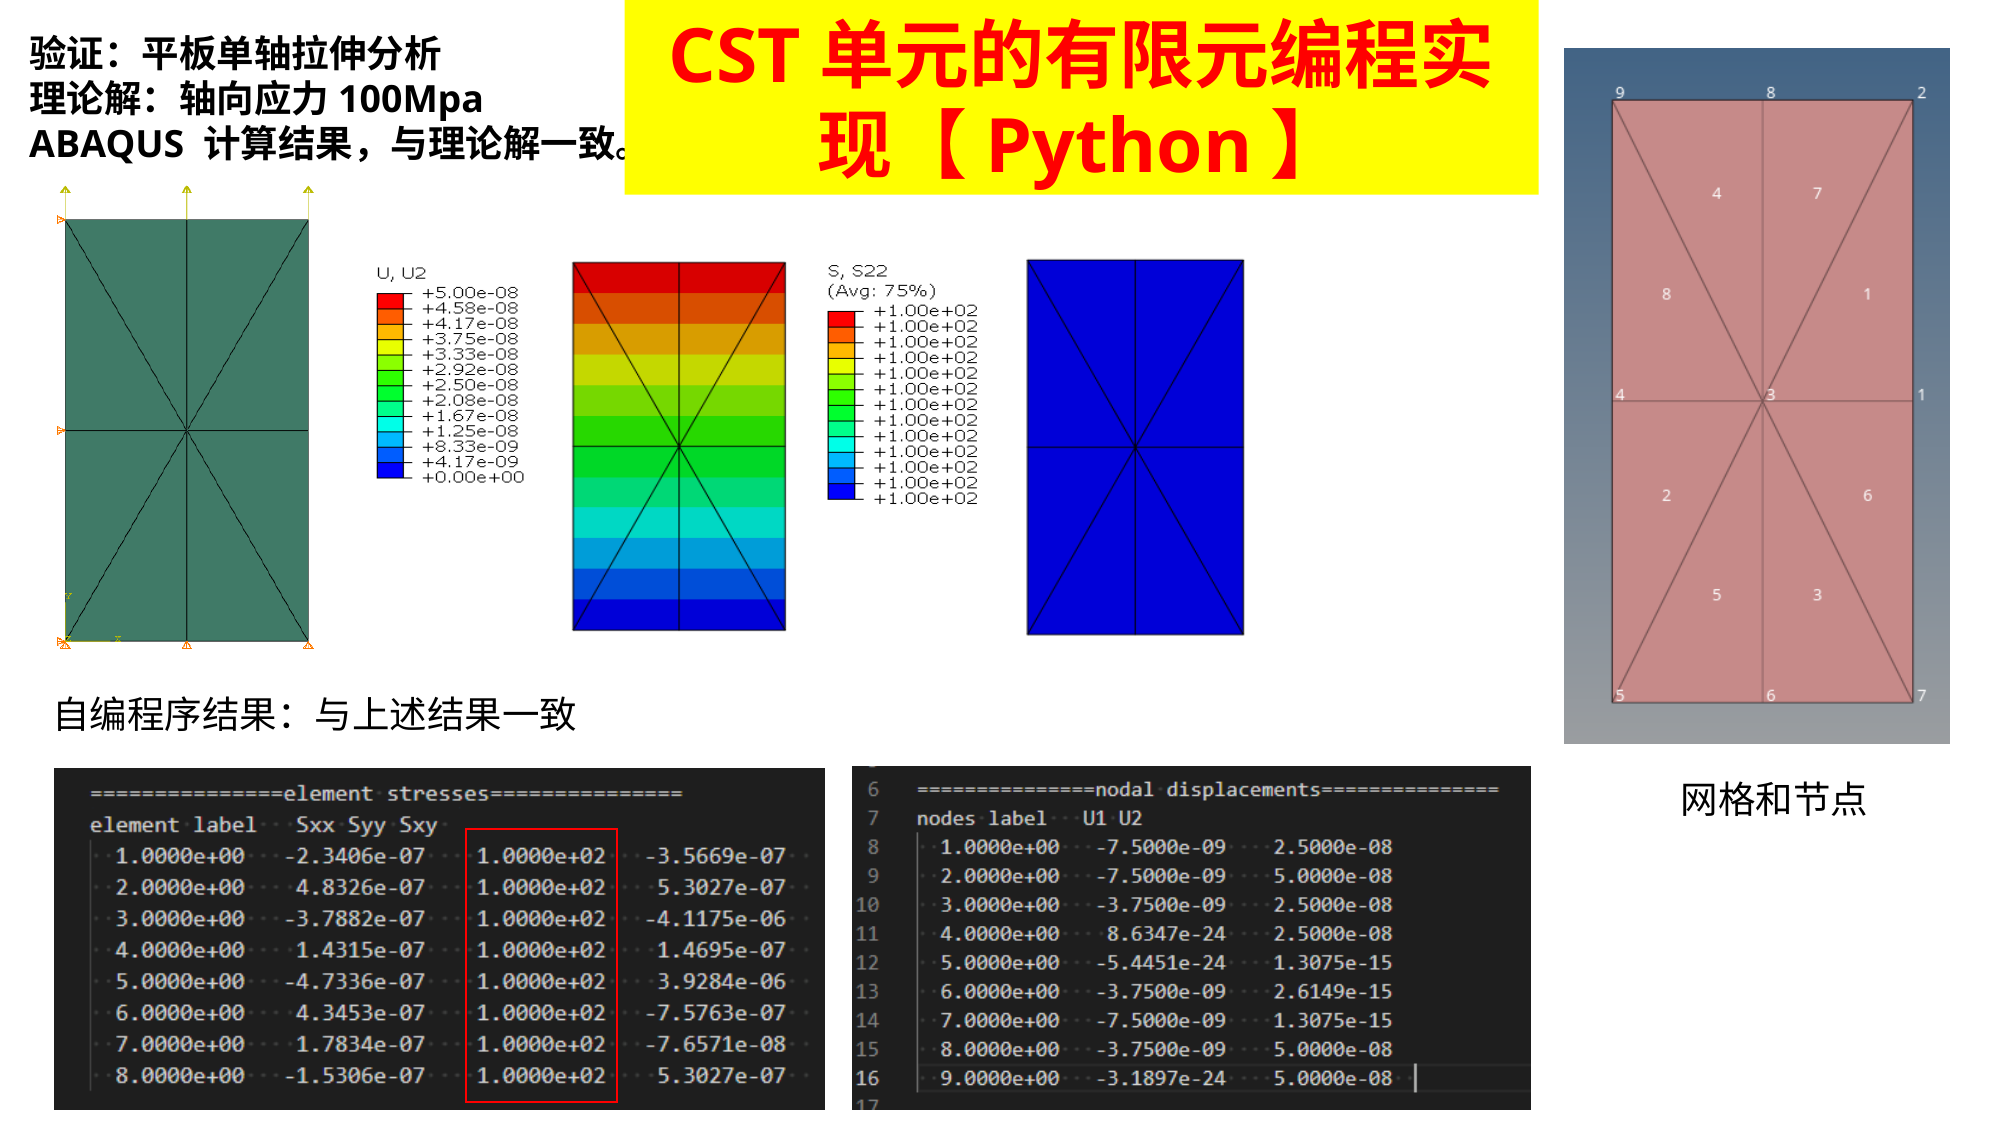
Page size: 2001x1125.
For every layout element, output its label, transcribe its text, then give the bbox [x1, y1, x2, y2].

picture [852, 766, 1531, 1110]
text_box 自编程序结果：与上述结果一致 [37, 683, 866, 744]
text_box 网格和节点 [1665, 768, 1926, 829]
text_box CST单元的有限元编程实现【Python】 [624, 0, 1539, 195]
picture [1564, 48, 1950, 744]
picture [54, 768, 825, 1110]
text_box 验证：平板单轴拉伸分析 理论解：轴向应力100Mpa ABAQUS 计算结果，与理论解一致。 [14, 23, 624, 173]
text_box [0, 174, 1272, 671]
